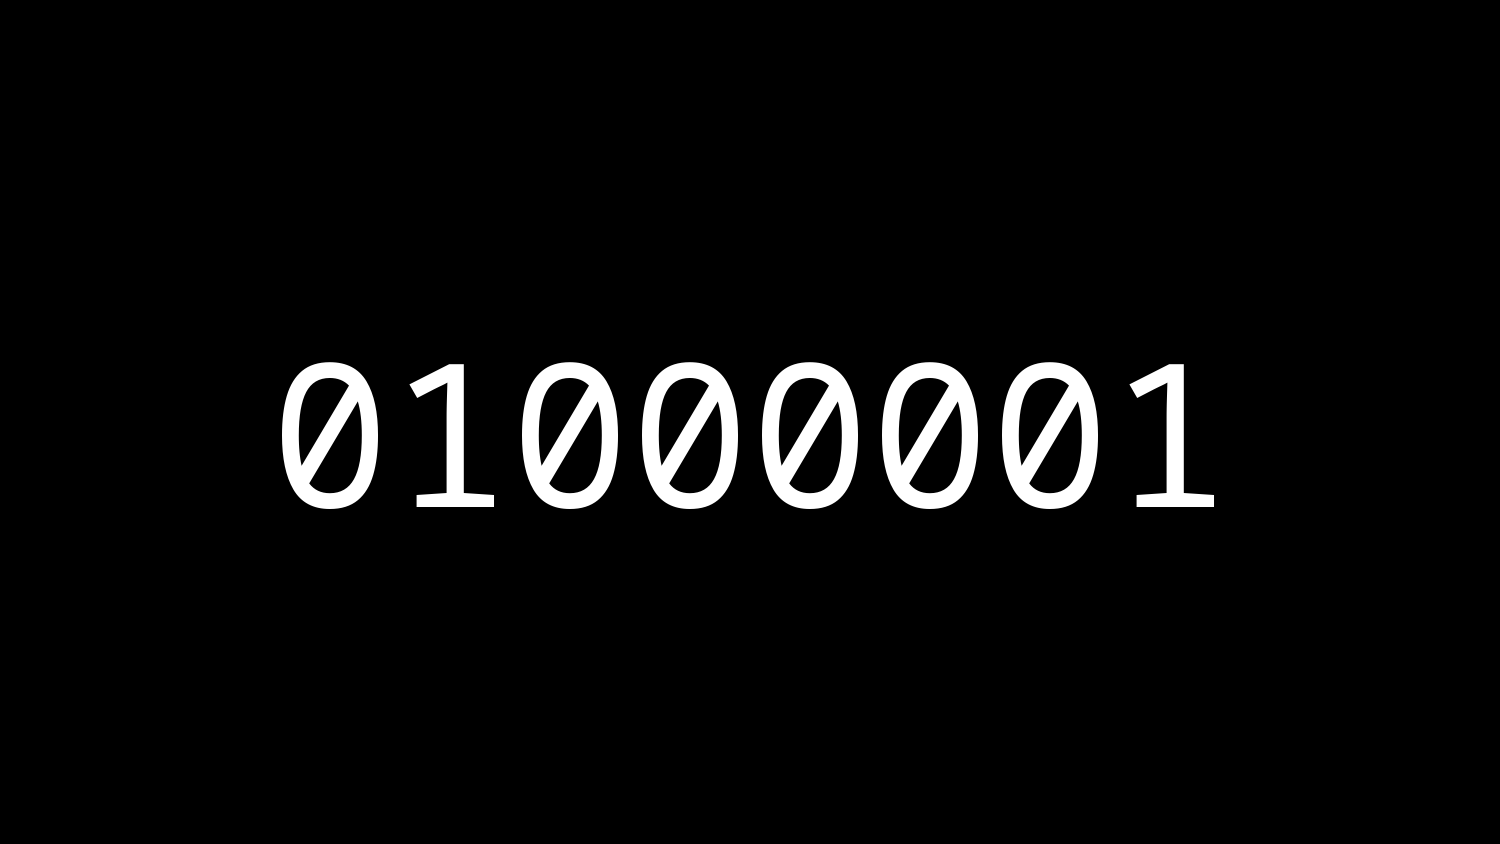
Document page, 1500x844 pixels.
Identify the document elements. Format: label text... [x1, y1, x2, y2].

text_box 01000001 [168, 292, 1332, 552]
